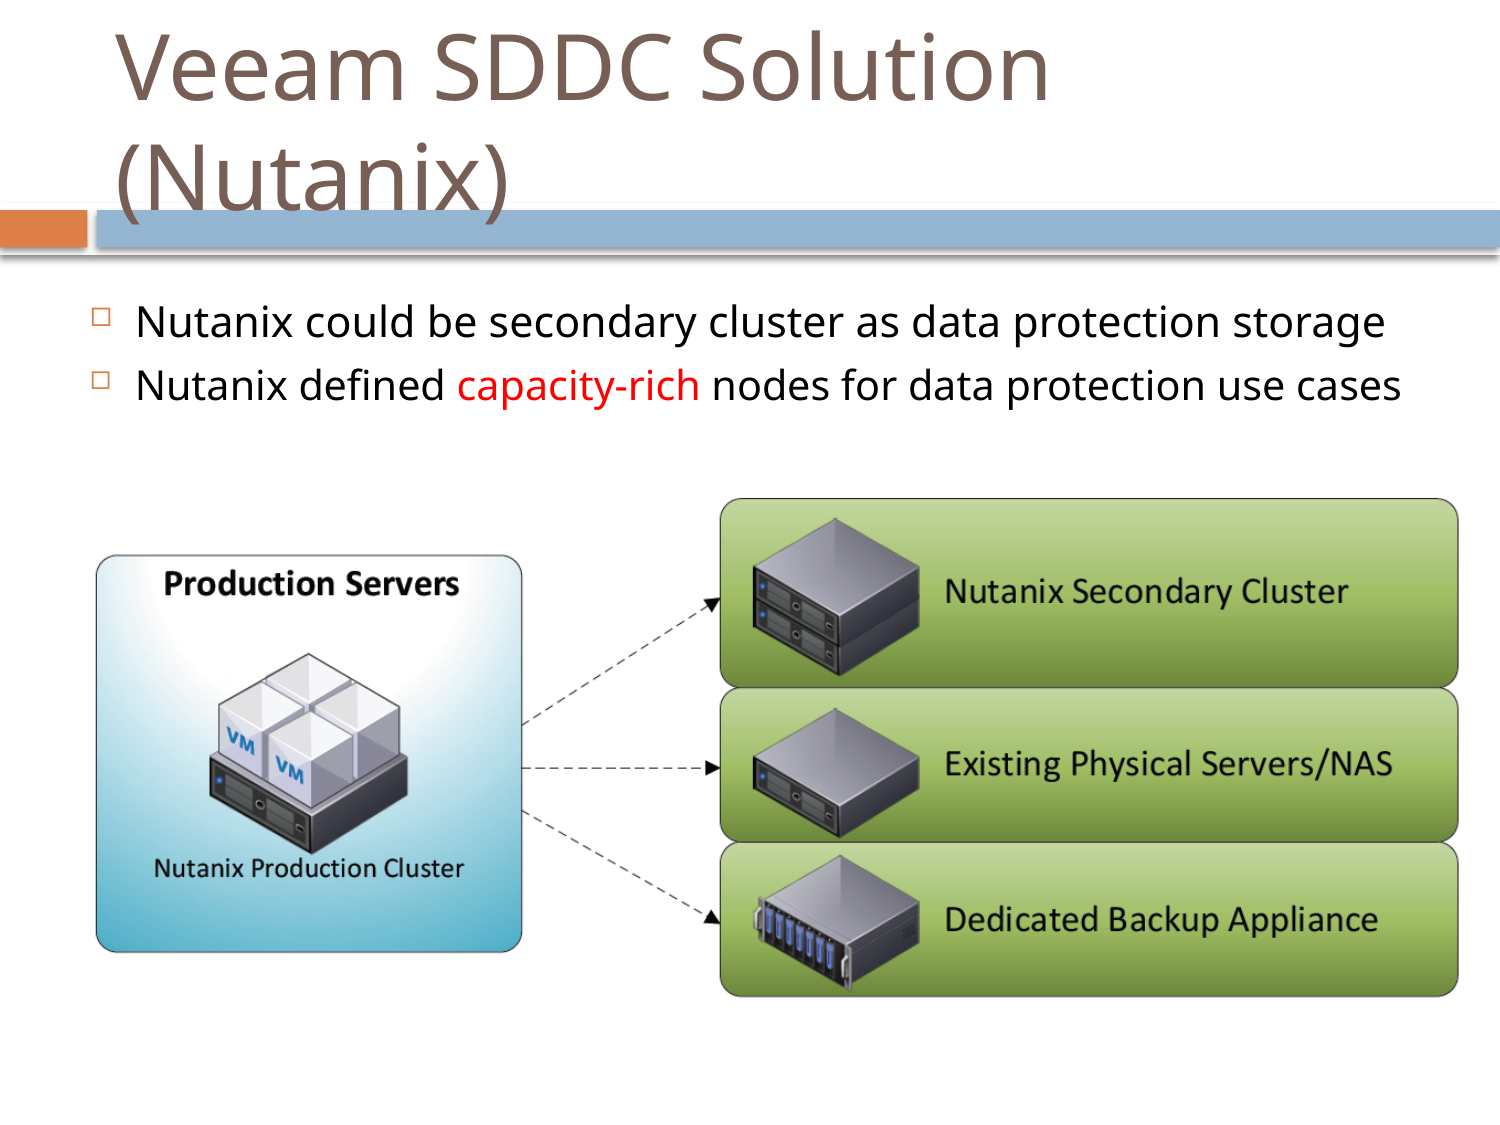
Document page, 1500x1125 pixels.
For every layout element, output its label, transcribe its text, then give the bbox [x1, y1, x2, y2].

list Nutanix could be secondary cluster as data protection storage Nutanix defined capacity-rich nodes for data protection use cases [75, 287, 1425, 488]
picture [87, 487, 1462, 1002]
title Veeam SDDC Solution (Nutanix) [100, 37, 1438, 200]
